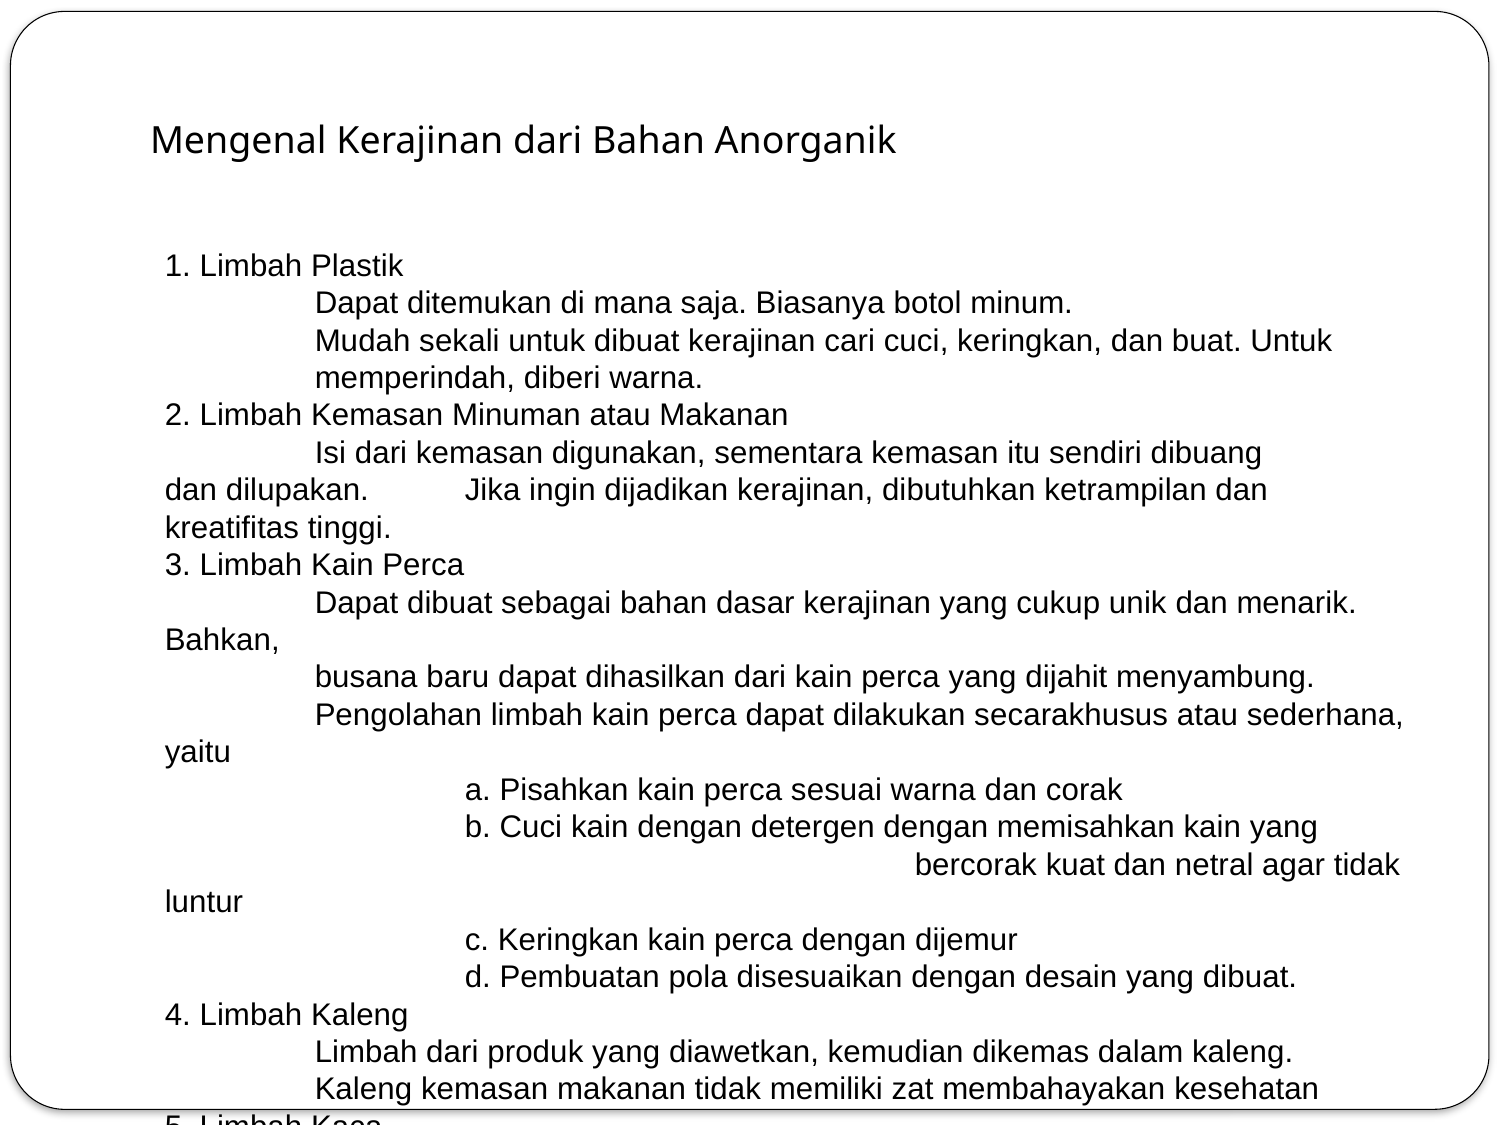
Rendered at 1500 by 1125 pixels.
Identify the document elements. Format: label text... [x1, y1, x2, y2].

text_box 1. Limbah Plastik Dapat ditemukan di mana saja. Biasanya botol minum. Mudah sekali untuk dibuat kerajinan cari cuci, keringkan, dan buat. Untuk memperindah, diberi warna. 2. Limbah Kemasan Minuman atau Makanan Isi dari kemasan digunakan, sementara kemasan itu sendiri dibuang dan dilupakan. Jika ingin dijadikan kerajinan, dibutuhkan ketrampilan dan kreatifitas tinggi. 3. Limbah Kain Perca Dapat dibuat sebagai bahan dasar kerajinan yang cukup unik dan menarik. Bahkan, busana baru dapat dihasilkan dari kain perca yang dijahit menyambung. Pengolahan limbah kain perca dapat dilakukan secarakhusus atau sederhana, yaitu a. Pisahkan kain perca sesuai warna dan corak b. Cuci kain dengan detergen dengan memisahkan kain yang bercorak kuat dan netral agar tidak luntur c. Keringkan kain perca dengan dijemur d. Pembuatan pola disesuaikan dengan desain yang dibuat. 4. Limbah Kaleng Limbah dari produk yang diawetkan, kemudian dikemas dalam kaleng. Kaleng kemasan makanan tidak memiliki zat membahayakan kesehatan 5. Limbah Kaca [150, 237, 1425, 947]
text_box Mengenal Kerajinan dari Bahan Anorganik [150, 45, 1425, 233]
